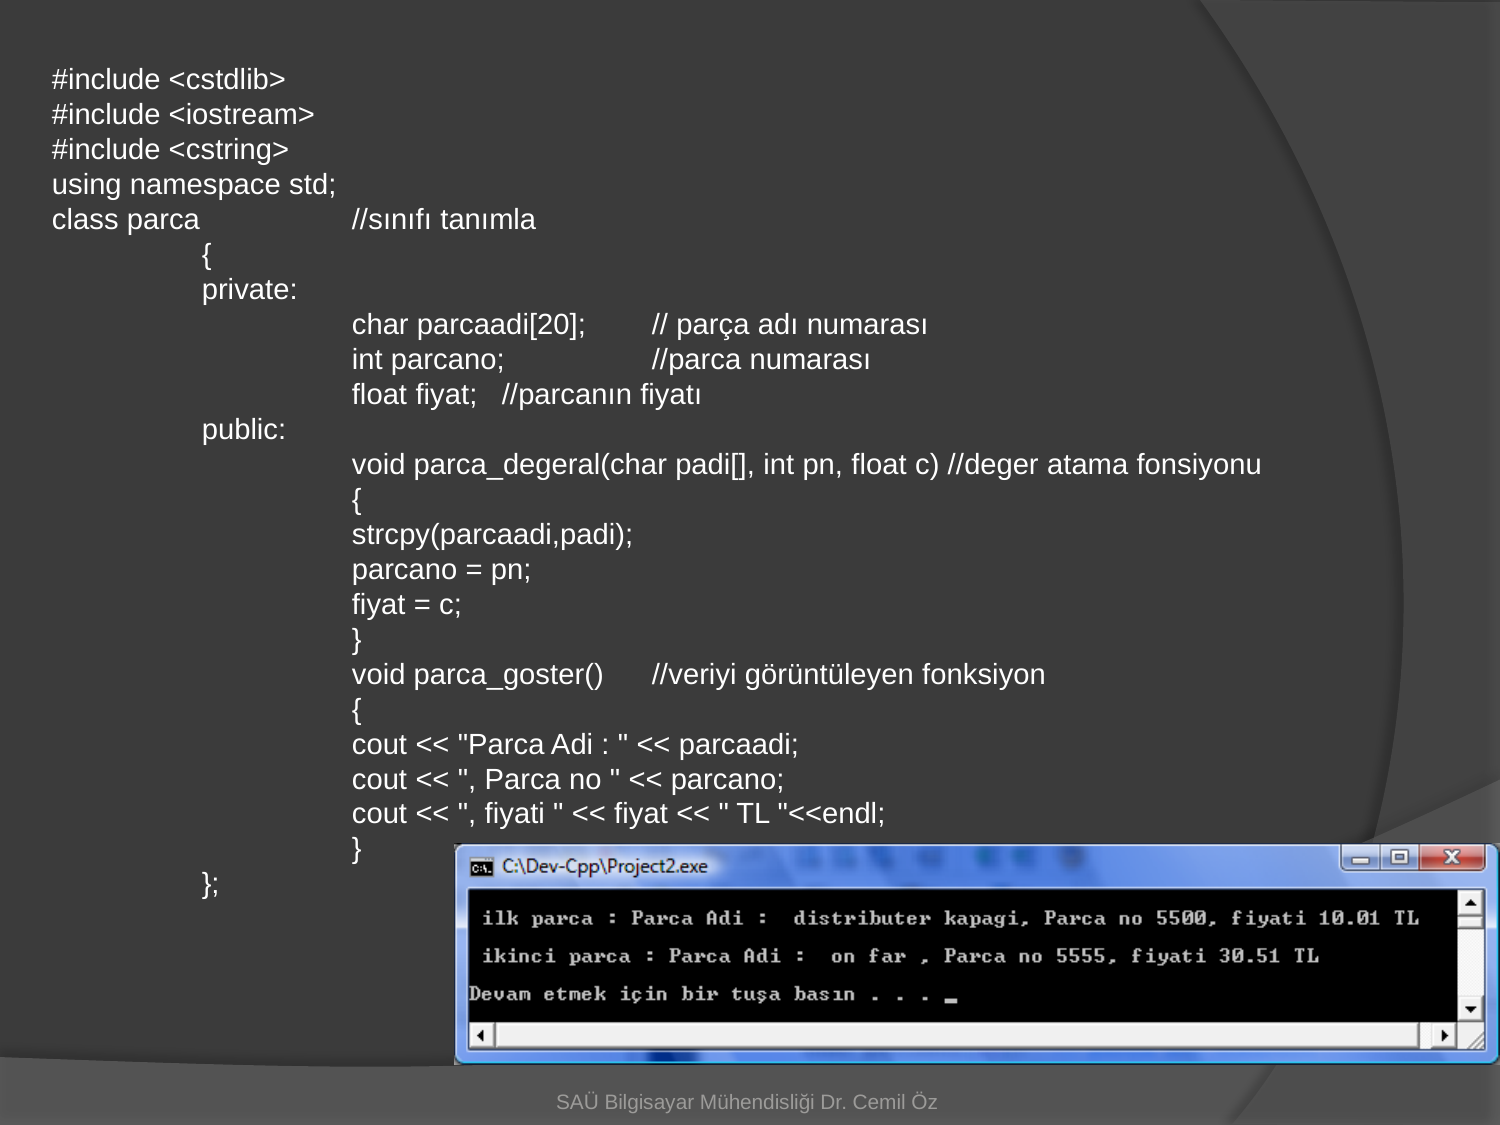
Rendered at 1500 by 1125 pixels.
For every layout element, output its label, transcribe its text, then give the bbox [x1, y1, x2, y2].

text_box #include <cstdlib> #include <iostream> #include <cstring> using namespace std; class parca //sınıfı tanımla { private: char parcaadi[20]; // parça adı numarası int parcano; //parca numarası float fiyat; //parcanın fiyatı public: void parca_degeral(char padi[], int pn, float c) //deger atama fonsiyonu { strcpy(parcaadi,padi); parcano = pn; fiyat = c; } void parca_goster() //veriyi görüntüleyen fonksiyon { cout << "Parca Adi : " << parcaadi; cout << ", Parca no " << parcano; cout << ", fiyati " << fiyat << " TL "<<endl; } }; [37, 53, 1421, 908]
picture [454, 843, 1500, 1065]
footer SAÜ Bilgisayar Mühendisliği Dr. Cemil Öz [512, 1075, 988, 1114]
